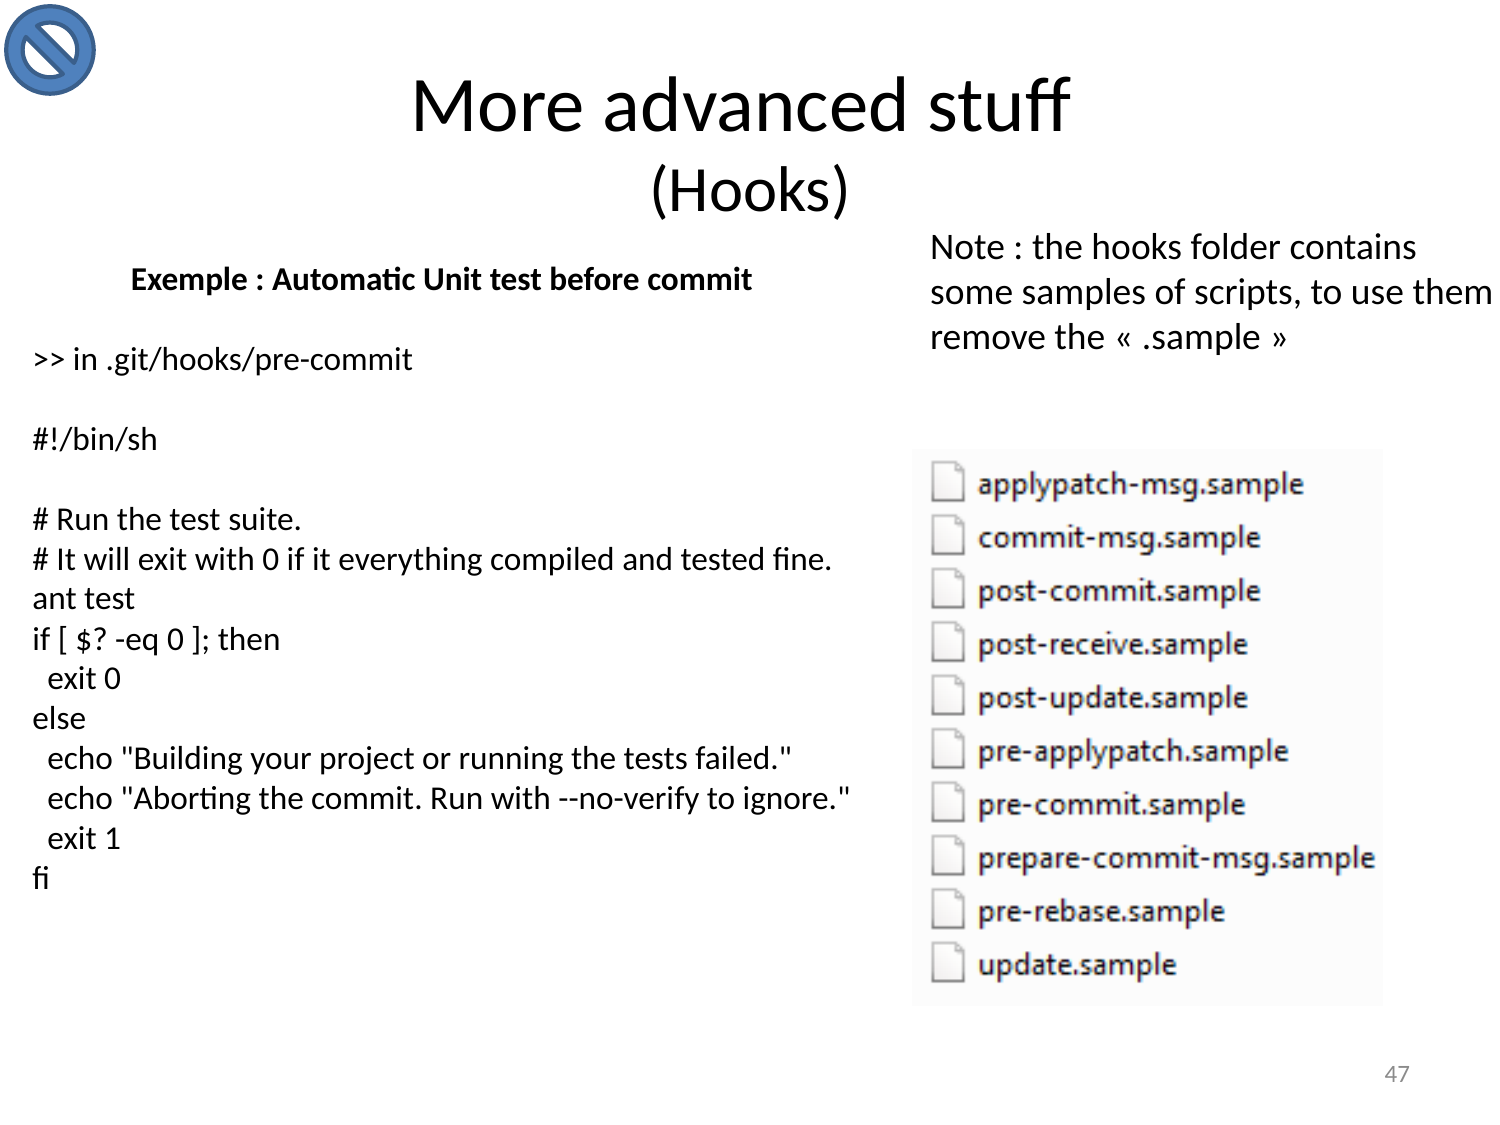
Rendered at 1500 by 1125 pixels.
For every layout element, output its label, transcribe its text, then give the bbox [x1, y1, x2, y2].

text_box [4, 4, 96, 96]
text_box Note : the hooks folder contains some samples of scripts, to use them remove the « .sample » [915, 214, 1500, 365]
slide_number 47 [1074, 1042, 1425, 1103]
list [912, 449, 1383, 1006]
text_box Exemple : Automatic Unit test before commit >> in .git/hooks/pre-commit #!/bin/sh # Run the test suite. # It will exit with 0 if it everything compiled and tested fine. ant test if [ $? -eq 0 ]; then exit 0 else echo "Building your project or running the tests failed." echo "Aborting the commit. Run with --no-verify to ignore." exit 1 fi [17, 249, 867, 944]
title More advanced stuff (Hooks) [75, 45, 1425, 233]
